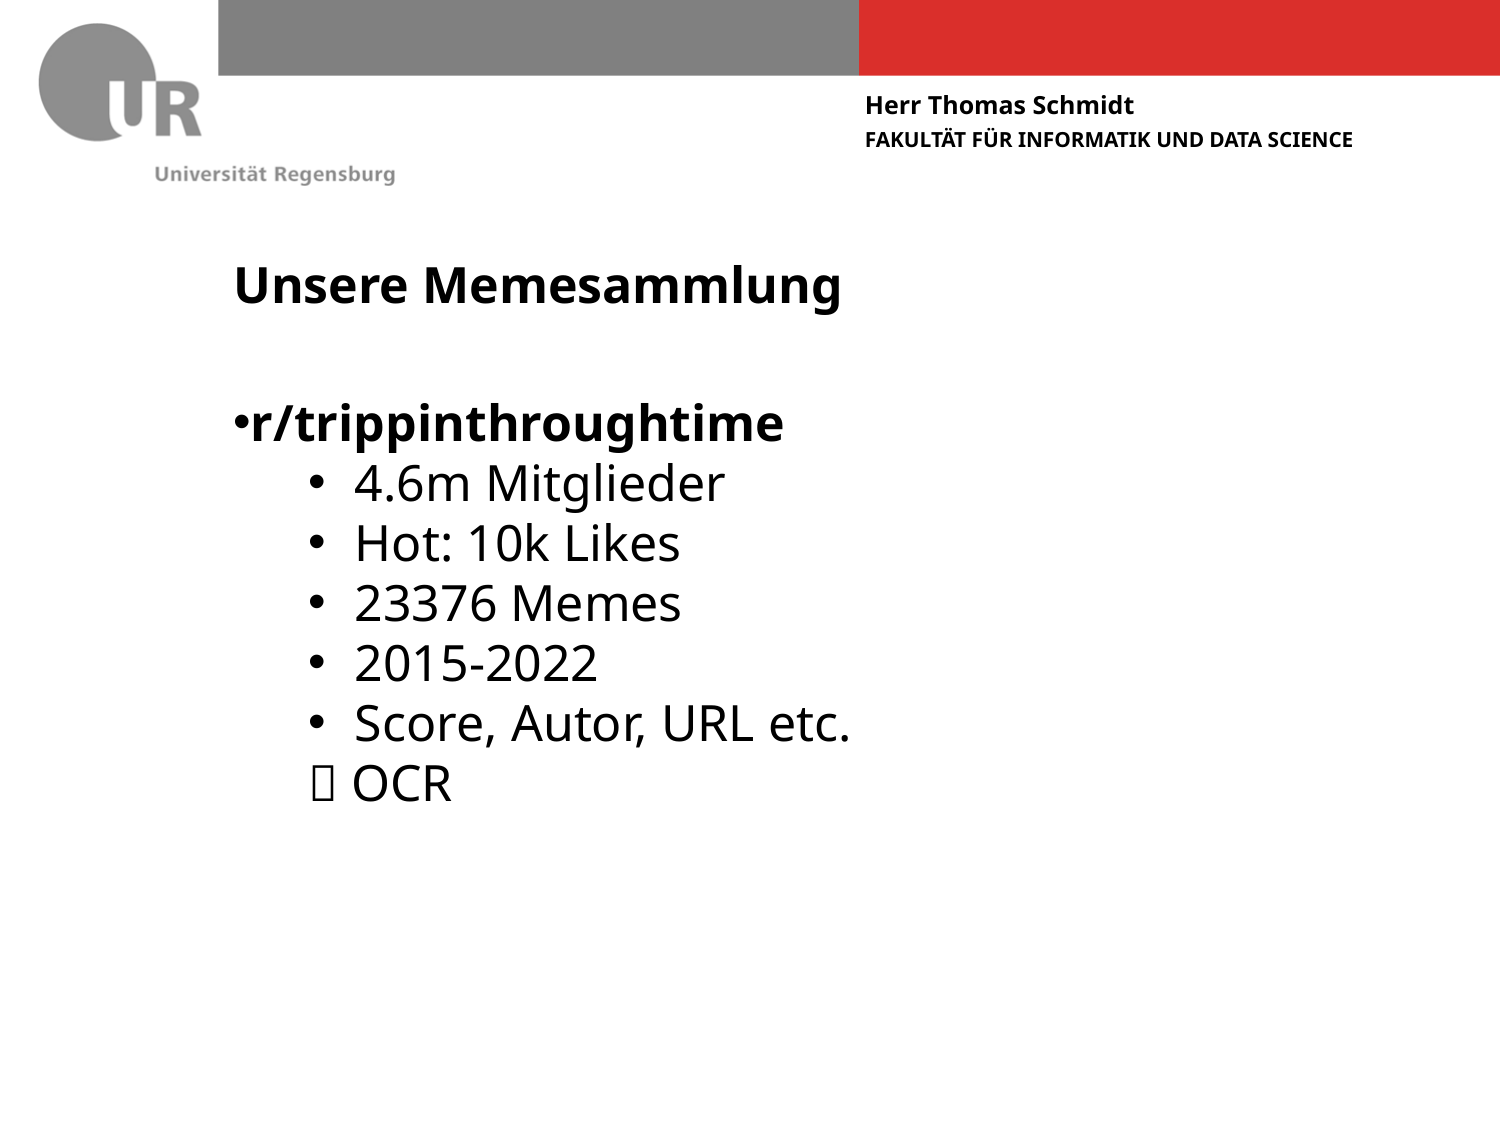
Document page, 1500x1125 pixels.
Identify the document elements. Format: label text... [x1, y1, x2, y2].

list r/trippinthroughtime 4.6m Mitglieder Hot: 10k Likes 23376 Memes 2015-2022 Score, Autor, URL etc.  OCR [218, 383, 1400, 1034]
picture [17, 18, 419, 209]
title Unsere Memesammlung [218, 246, 1398, 361]
